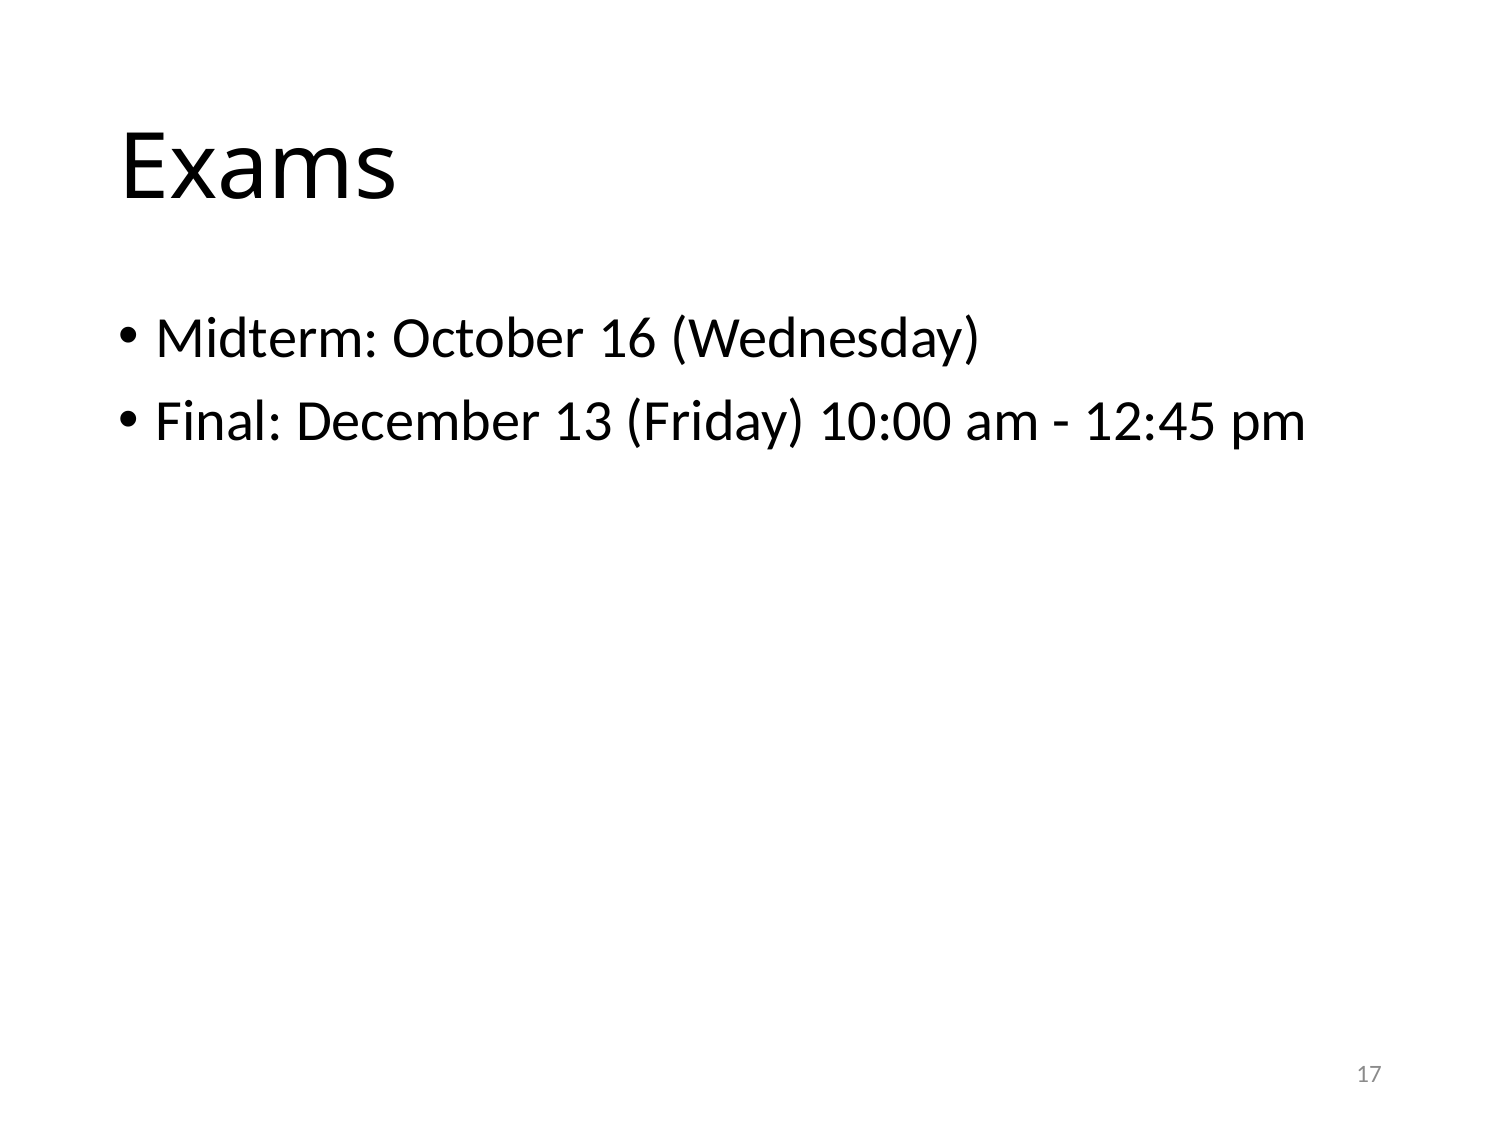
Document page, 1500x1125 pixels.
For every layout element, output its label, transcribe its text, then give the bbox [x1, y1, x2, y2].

title Exams [103, 59, 1397, 278]
list Midterm: October 16 (Wednesday) Final: December 13 (Friday) 10:00 am - 12:45 pm [103, 299, 1397, 1014]
slide_number 17 [1059, 1042, 1397, 1103]
